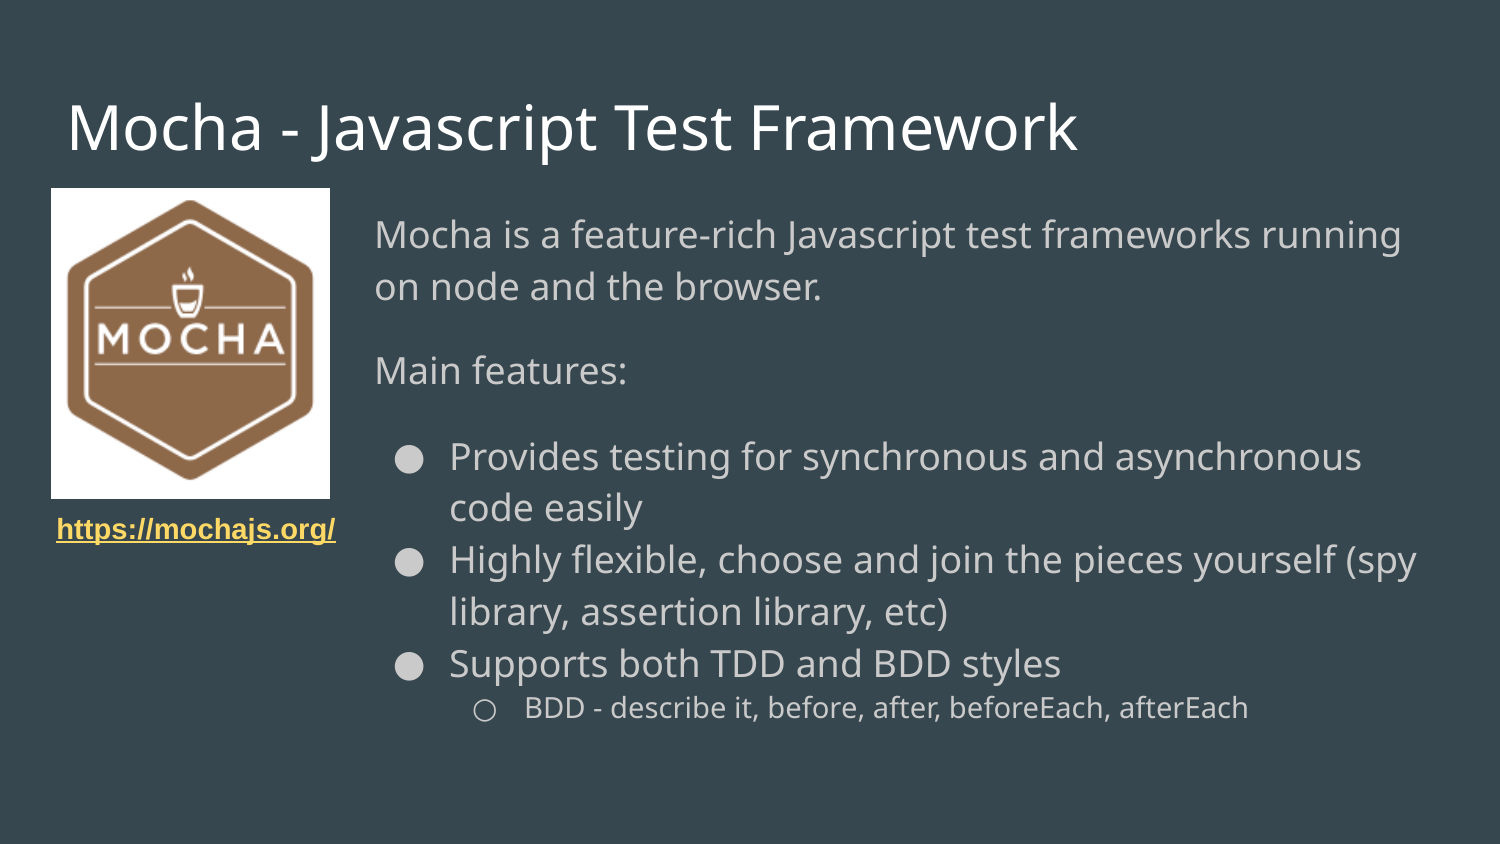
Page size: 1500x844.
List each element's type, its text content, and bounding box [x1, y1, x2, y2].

text_box https://mochajs.org/ [41, 495, 389, 533]
list Mocha is a feature-rich Javascript test frameworks running on node and the browser. Main features: Provides testing for synchronous and asynchronous code easily Highly flexible, choose and join the pieces yourself (spy library, assertion library, etc) Supports both TDD and BDD styles BDD - describe it, before, after, beforeEach, afterEach [359, 189, 1449, 800]
picture [50, 188, 330, 499]
title Mocha - Javascript Test Framework [51, 72, 1449, 167]
